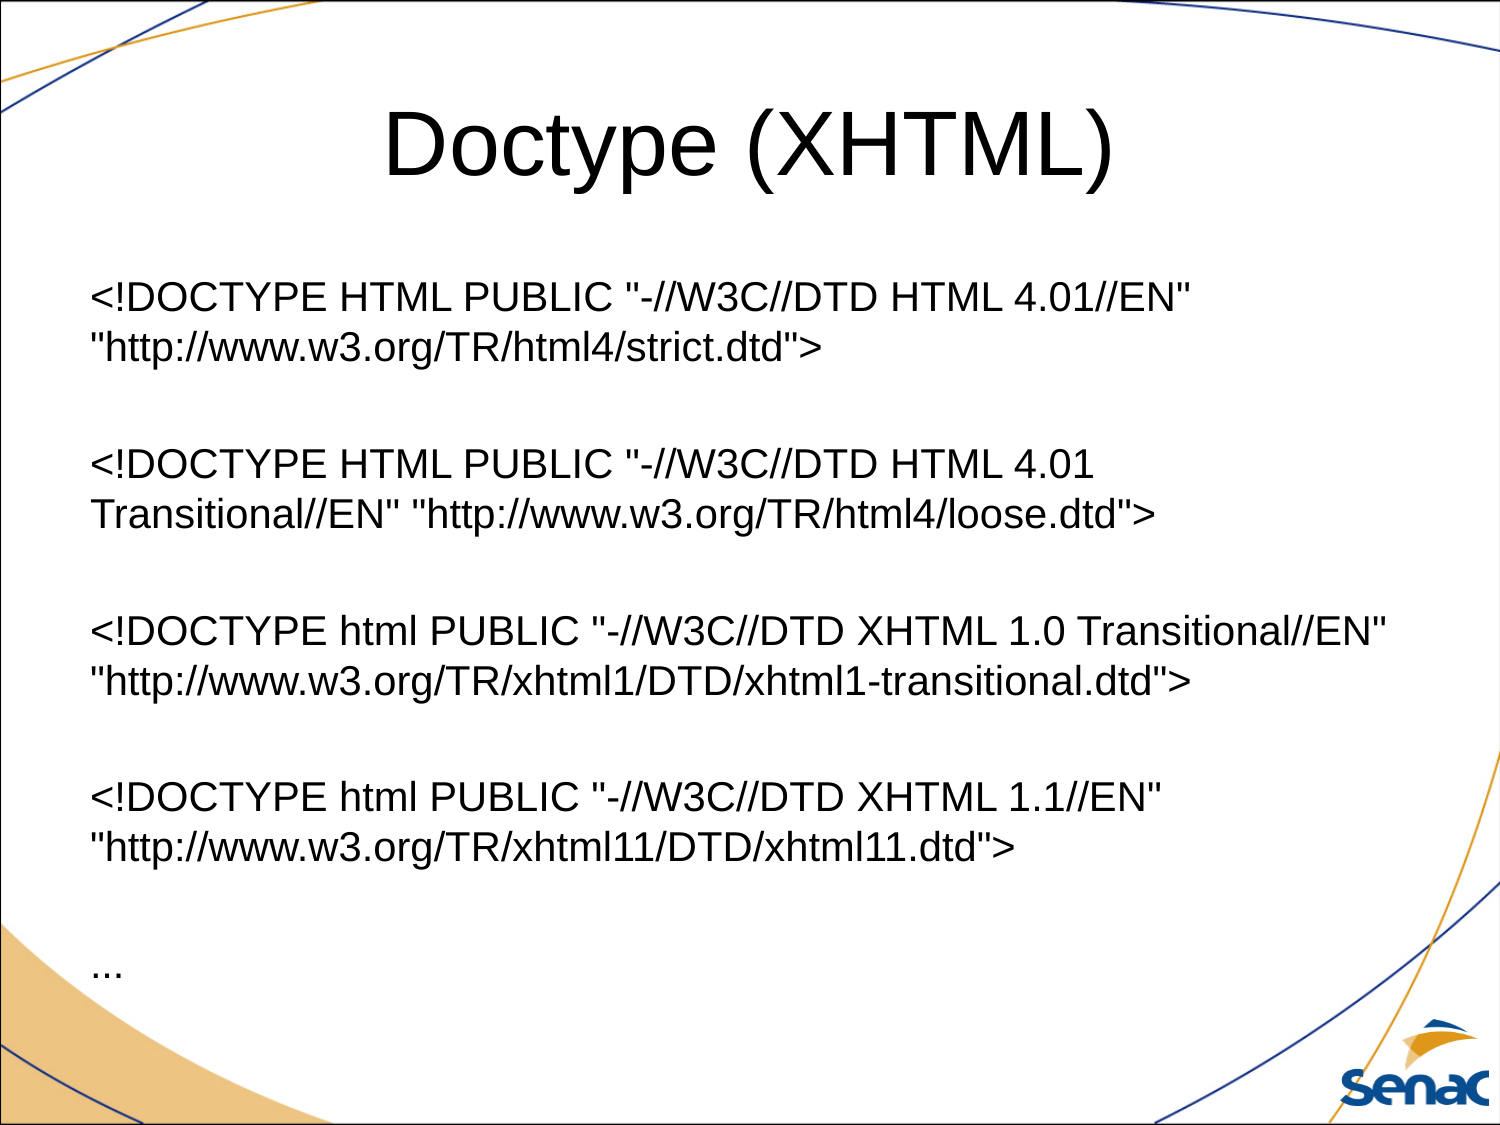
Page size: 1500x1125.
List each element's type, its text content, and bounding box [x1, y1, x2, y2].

list <!DOCTYPE HTML PUBLIC "-//W3C//DTD HTML 4.01//EN" "http://www.w3.org/TR/html4/strict.dtd"> <!DOCTYPE HTML PUBLIC "-//W3C//DTD HTML 4.01 Transitional//EN" "http://www.w3.org/TR/html4/loose.dtd"> <!DOCTYPE html PUBLIC "-//W3C//DTD XHTML 1.0 Transitional//EN" "http://www.w3.org/TR/xhtml1/DTD/xhtml1-transitional.dtd"> <!DOCTYPE html PUBLIC "-//W3C//DTD XHTML 1.1//EN" "http://www.w3.org/TR/xhtml11/DTD/xhtml11.dtd"> ... [74, 262, 1426, 1006]
title Doctype (XHTML) [74, 44, 1426, 233]
picture [0, 0, 1500, 1125]
